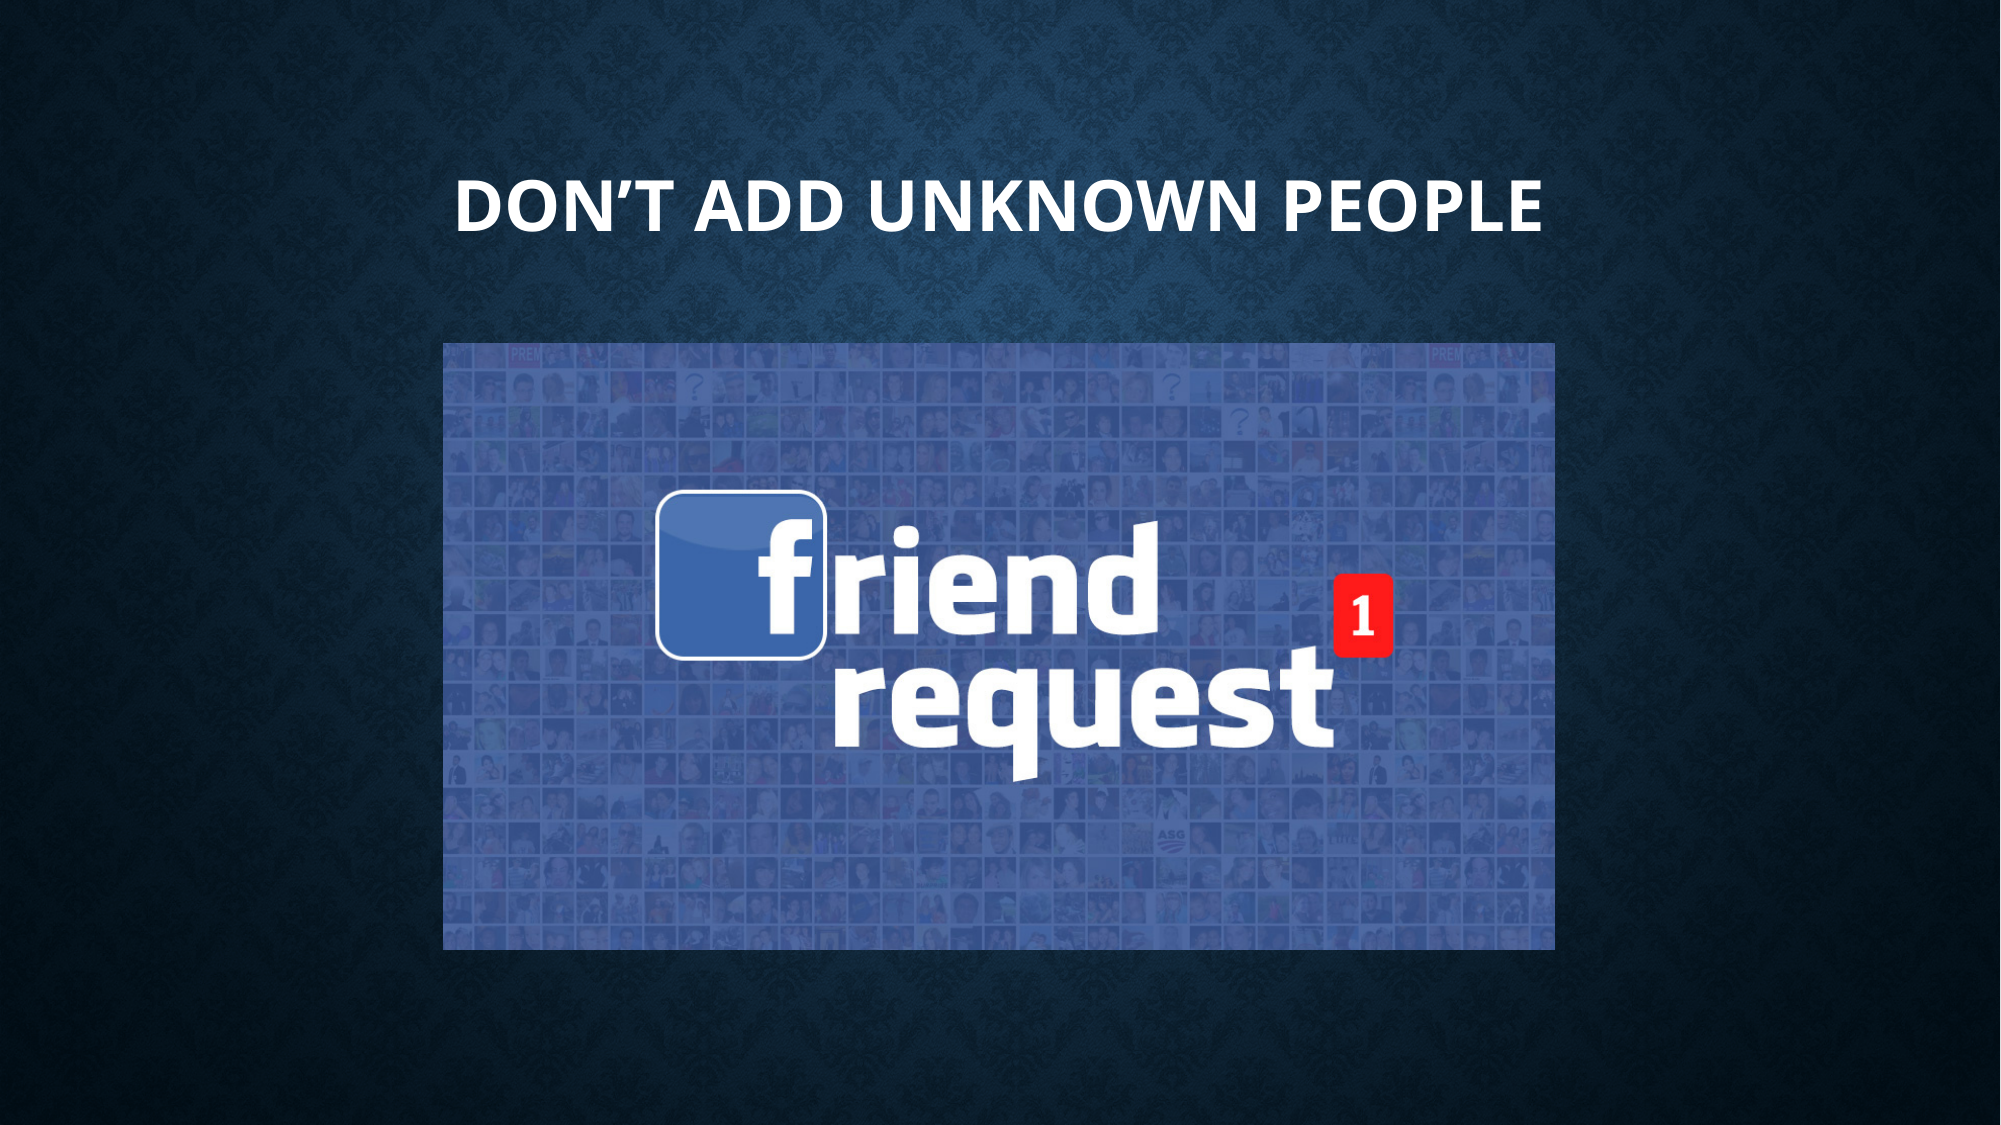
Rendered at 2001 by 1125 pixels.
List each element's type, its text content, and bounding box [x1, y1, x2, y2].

title Don’t Add Unknown people [149, 99, 1849, 318]
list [442, 343, 1556, 951]
